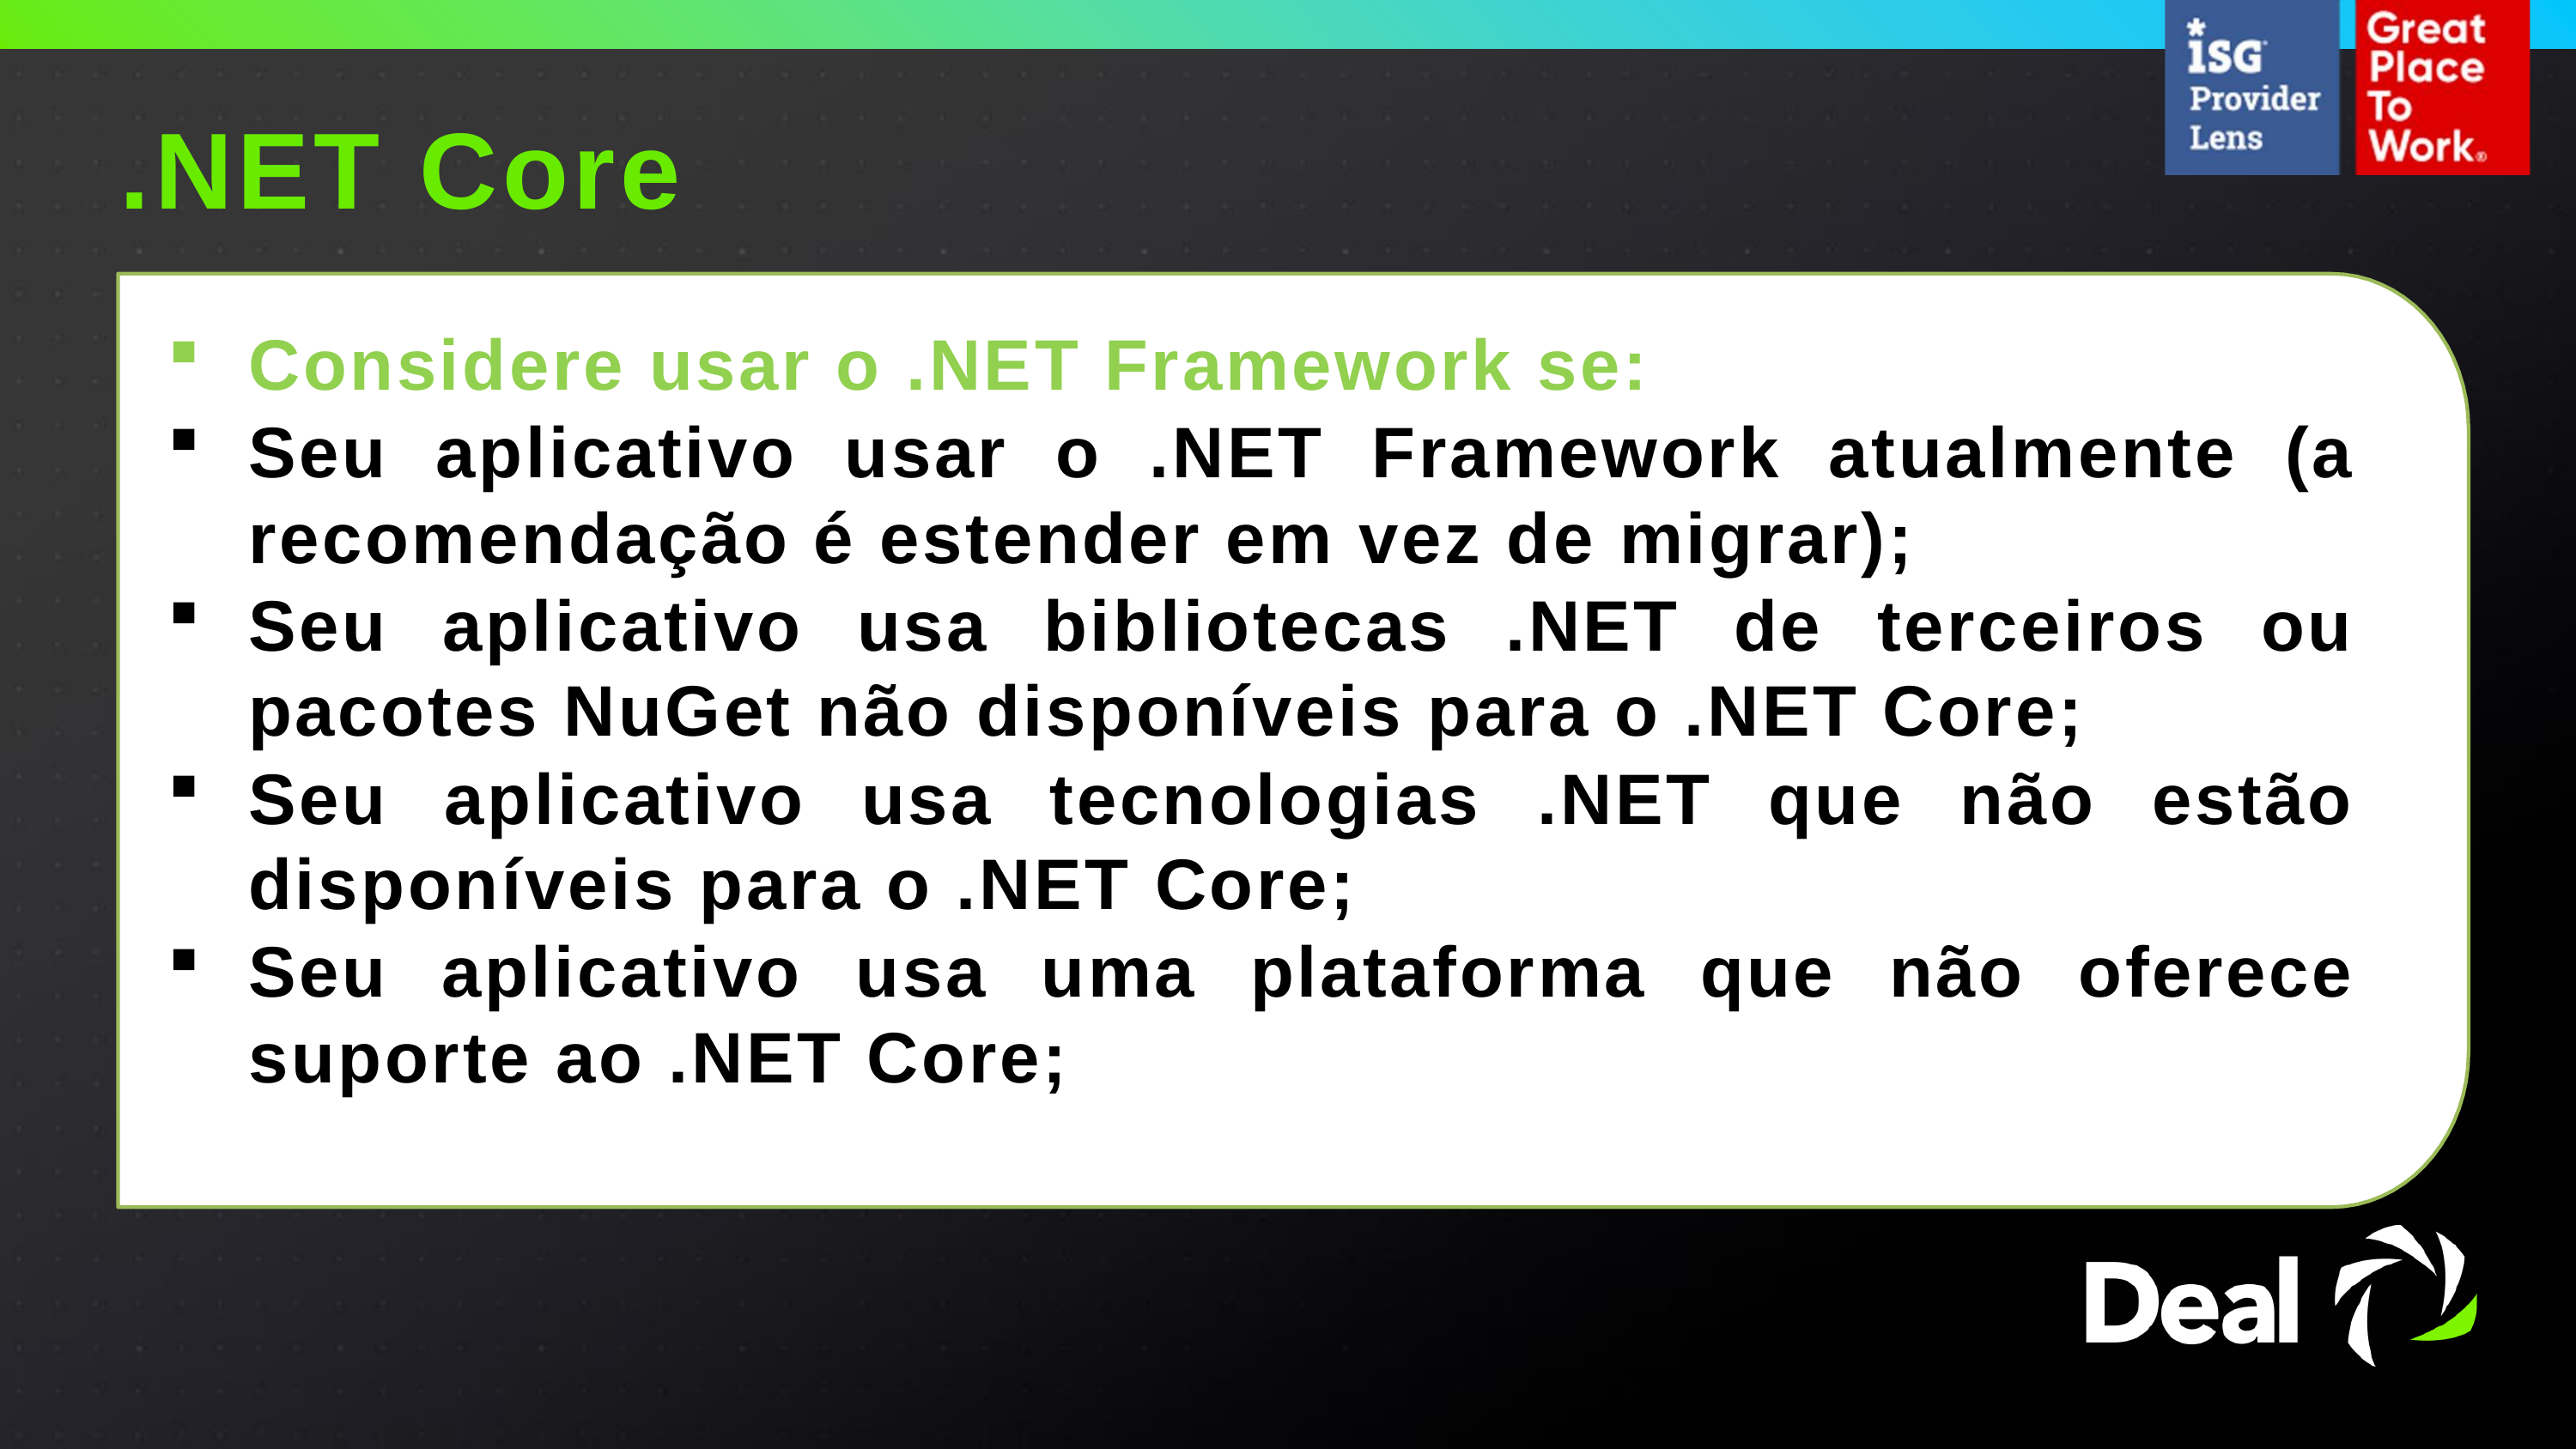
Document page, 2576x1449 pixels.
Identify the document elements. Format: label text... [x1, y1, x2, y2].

text_box Considere usar o .NET Framework se: Seu aplicativo usar o .NET Framework atualmente (a recomendação é estender em vez de migrar); Seu aplicativo usa bibliotecas .NET de terceiros ou pacotes NuGet não disponíveis para o .NET Core; Seu aplicativo usa tecnologias .NET que não estão disponíveis para o .NET Core; Seu aplicativo usa uma plataforma que não oferece suporte ao .NET Core; [166, 316, 2358, 1098]
picture [0, 0, 2576, 1449]
text_box .NET Core [118, 99, 2469, 231]
text_box [116, 271, 2471, 1210]
